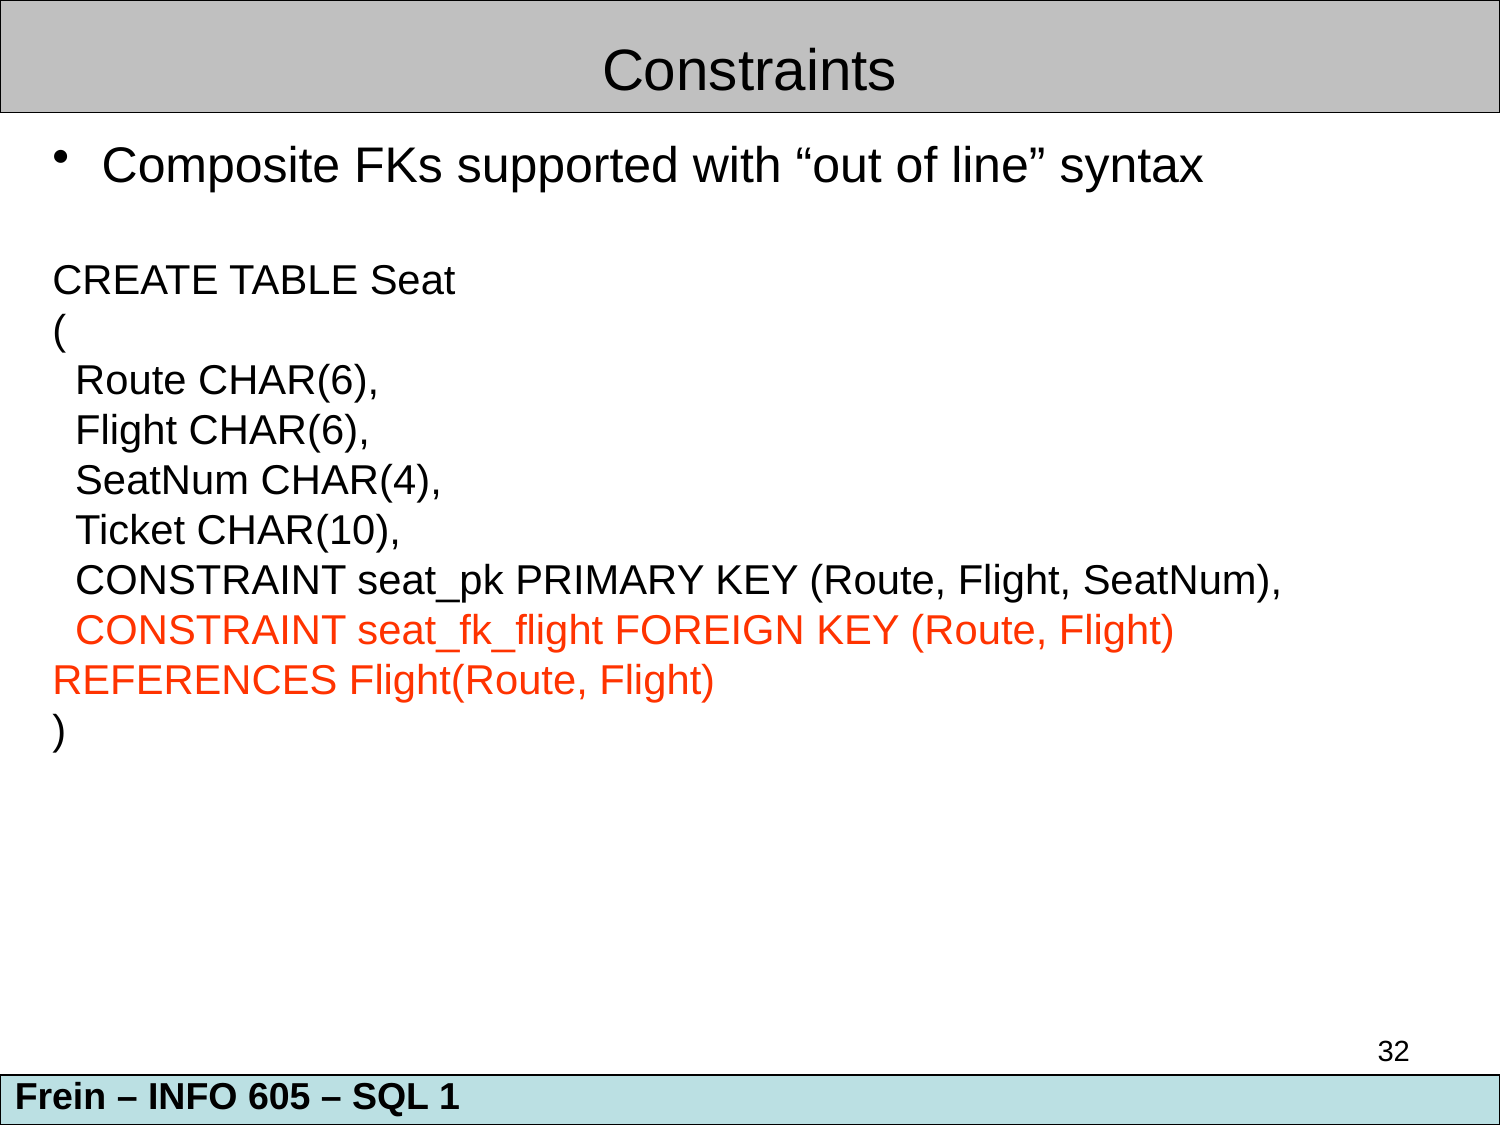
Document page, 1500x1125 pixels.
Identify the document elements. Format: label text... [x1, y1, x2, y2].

slide_number 32 [1074, 1024, 1425, 1074]
text_box Composite FKs supported with “out of line” syntax CREATE TABLE Seat ( Route CHAR(6), Flight CHAR(6), SeatNum CHAR(4), Ticket CHAR(10), CONSTRAINT seat_pk PRIMARY KEY (Route, Flight, SeatNum), CONSTRAINT seat_fk_flight FOREIGN KEY (Route, Flight) REFERENCES Flight(Route, Flight) ) [37, 125, 1463, 870]
text_box [1200, 1074, 1500, 1125]
text_box Constraints [37, 24, 1463, 110]
text_box Frein – INFO 605 – SQL 1 [0, 1064, 1200, 1125]
text_box [0, 0, 1500, 113]
